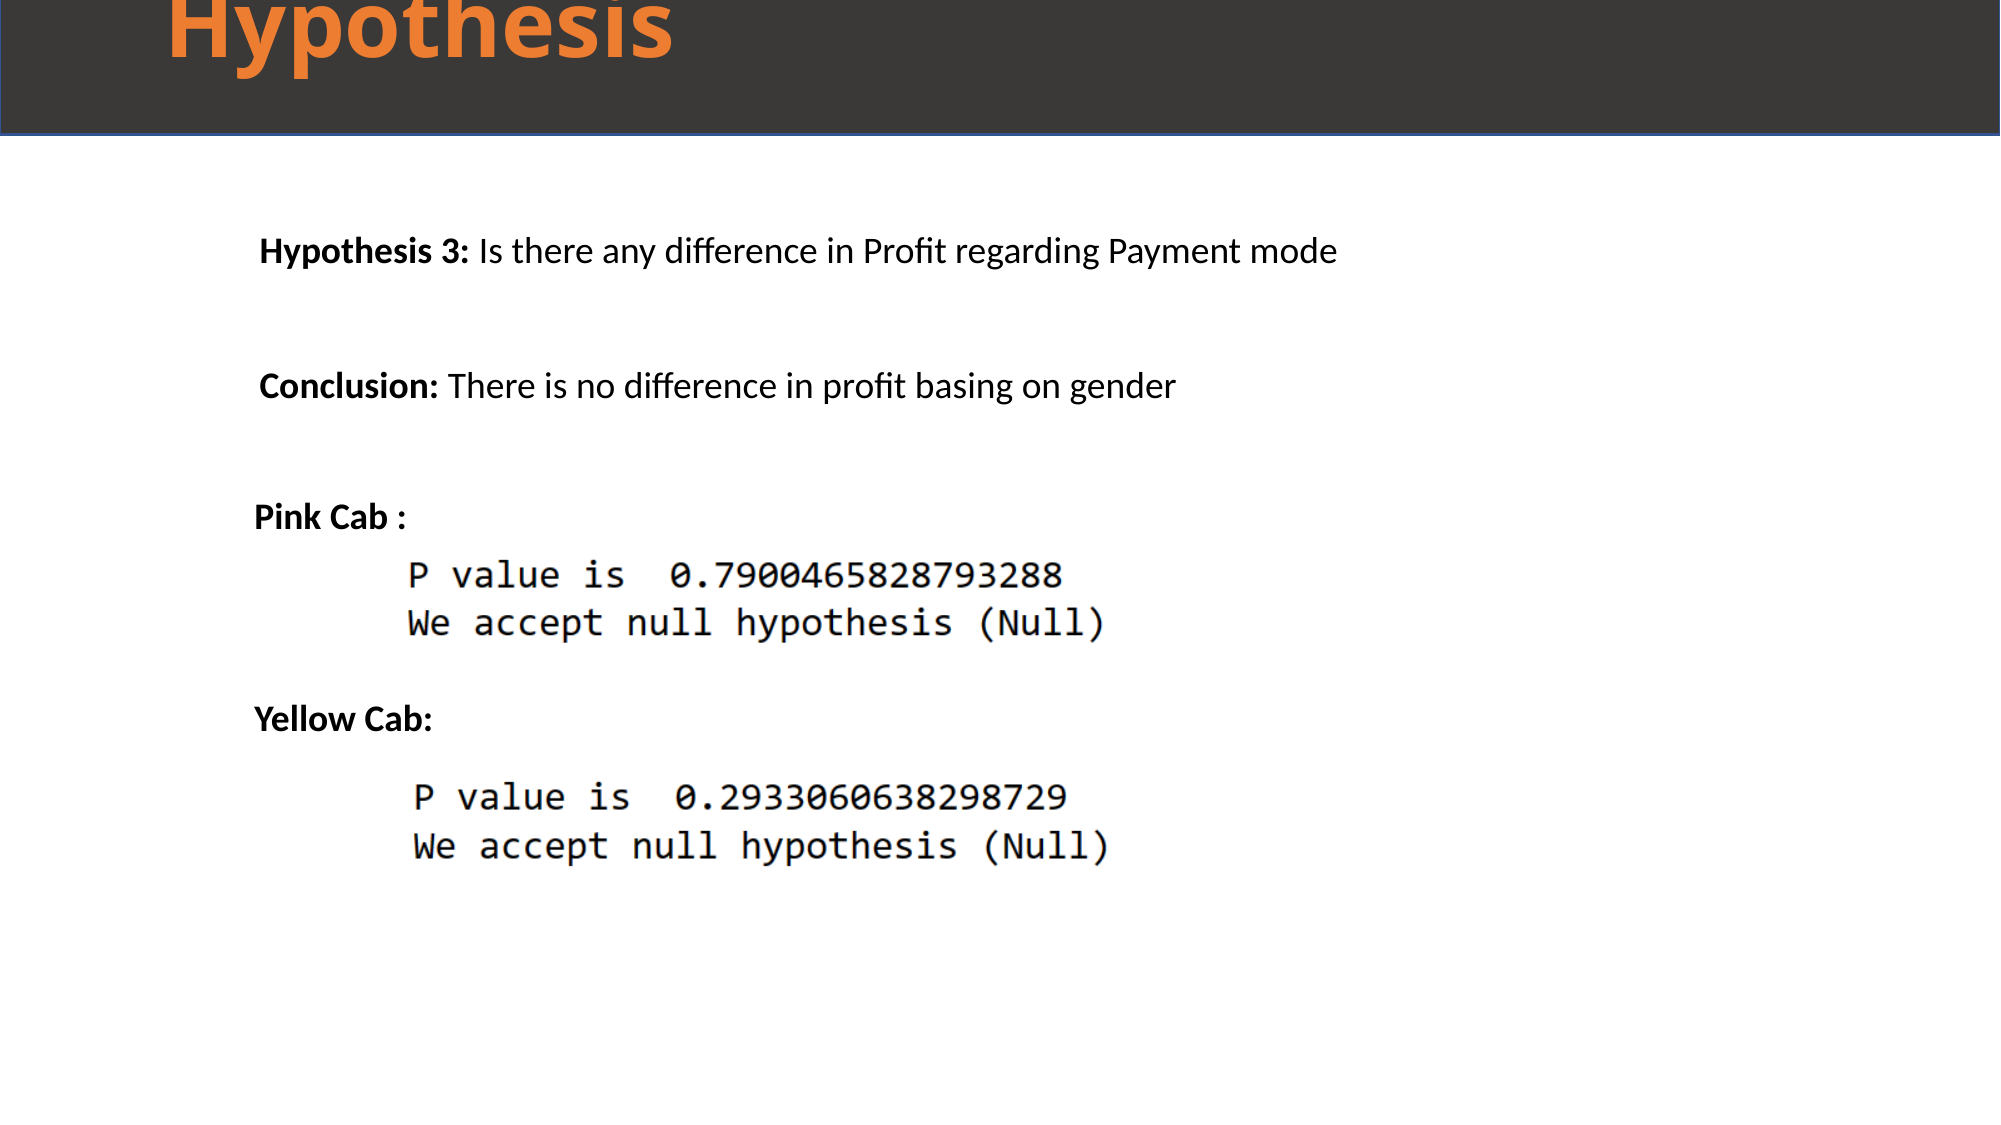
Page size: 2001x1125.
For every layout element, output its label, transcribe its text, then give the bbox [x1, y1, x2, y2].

text_box Hypothesis 3: Is there any difference in Profit regarding Payment mode Conclusion: There is no difference in profit basing on gender [244, 218, 1395, 413]
text_box Yellow Cab: [239, 686, 566, 746]
text_box Pink Cab : [239, 484, 556, 545]
picture [383, 757, 1187, 890]
text_box Hypothesis [0, 0, 2000, 136]
picture [346, 545, 1224, 684]
